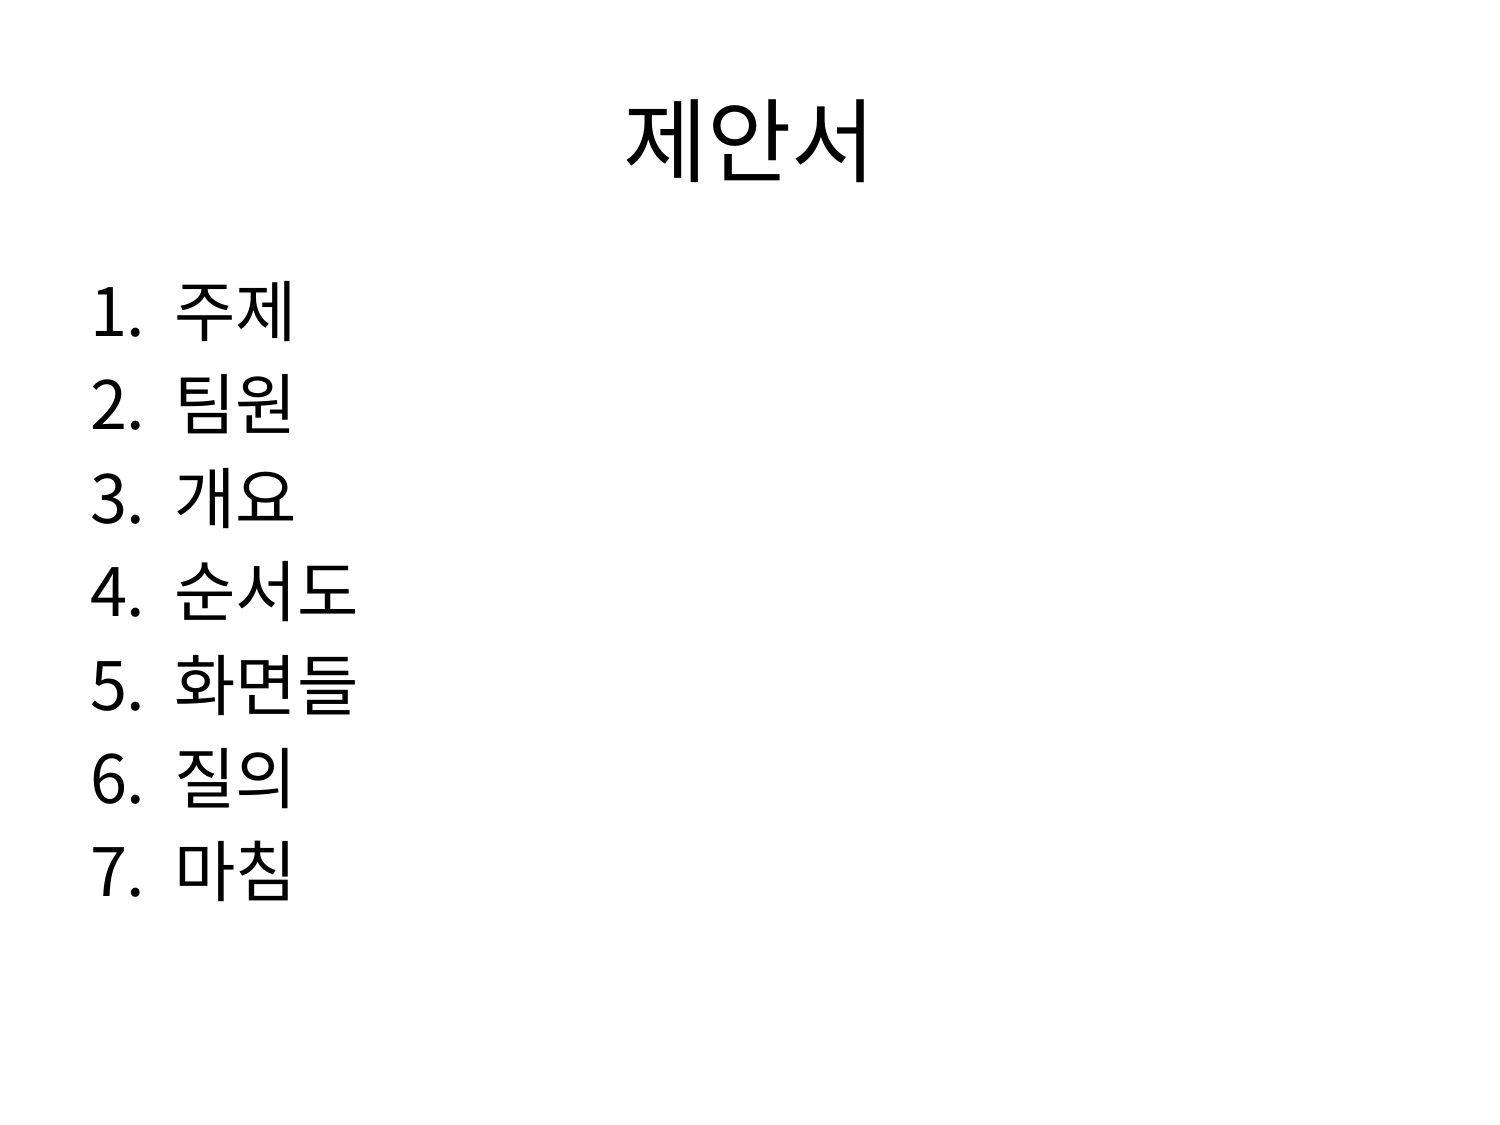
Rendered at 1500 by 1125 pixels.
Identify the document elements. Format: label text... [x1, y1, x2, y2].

list 주제 팀원 개요 순서도 화면들 질의 마침 [75, 262, 1425, 1005]
title 제안서 [75, 45, 1425, 233]
